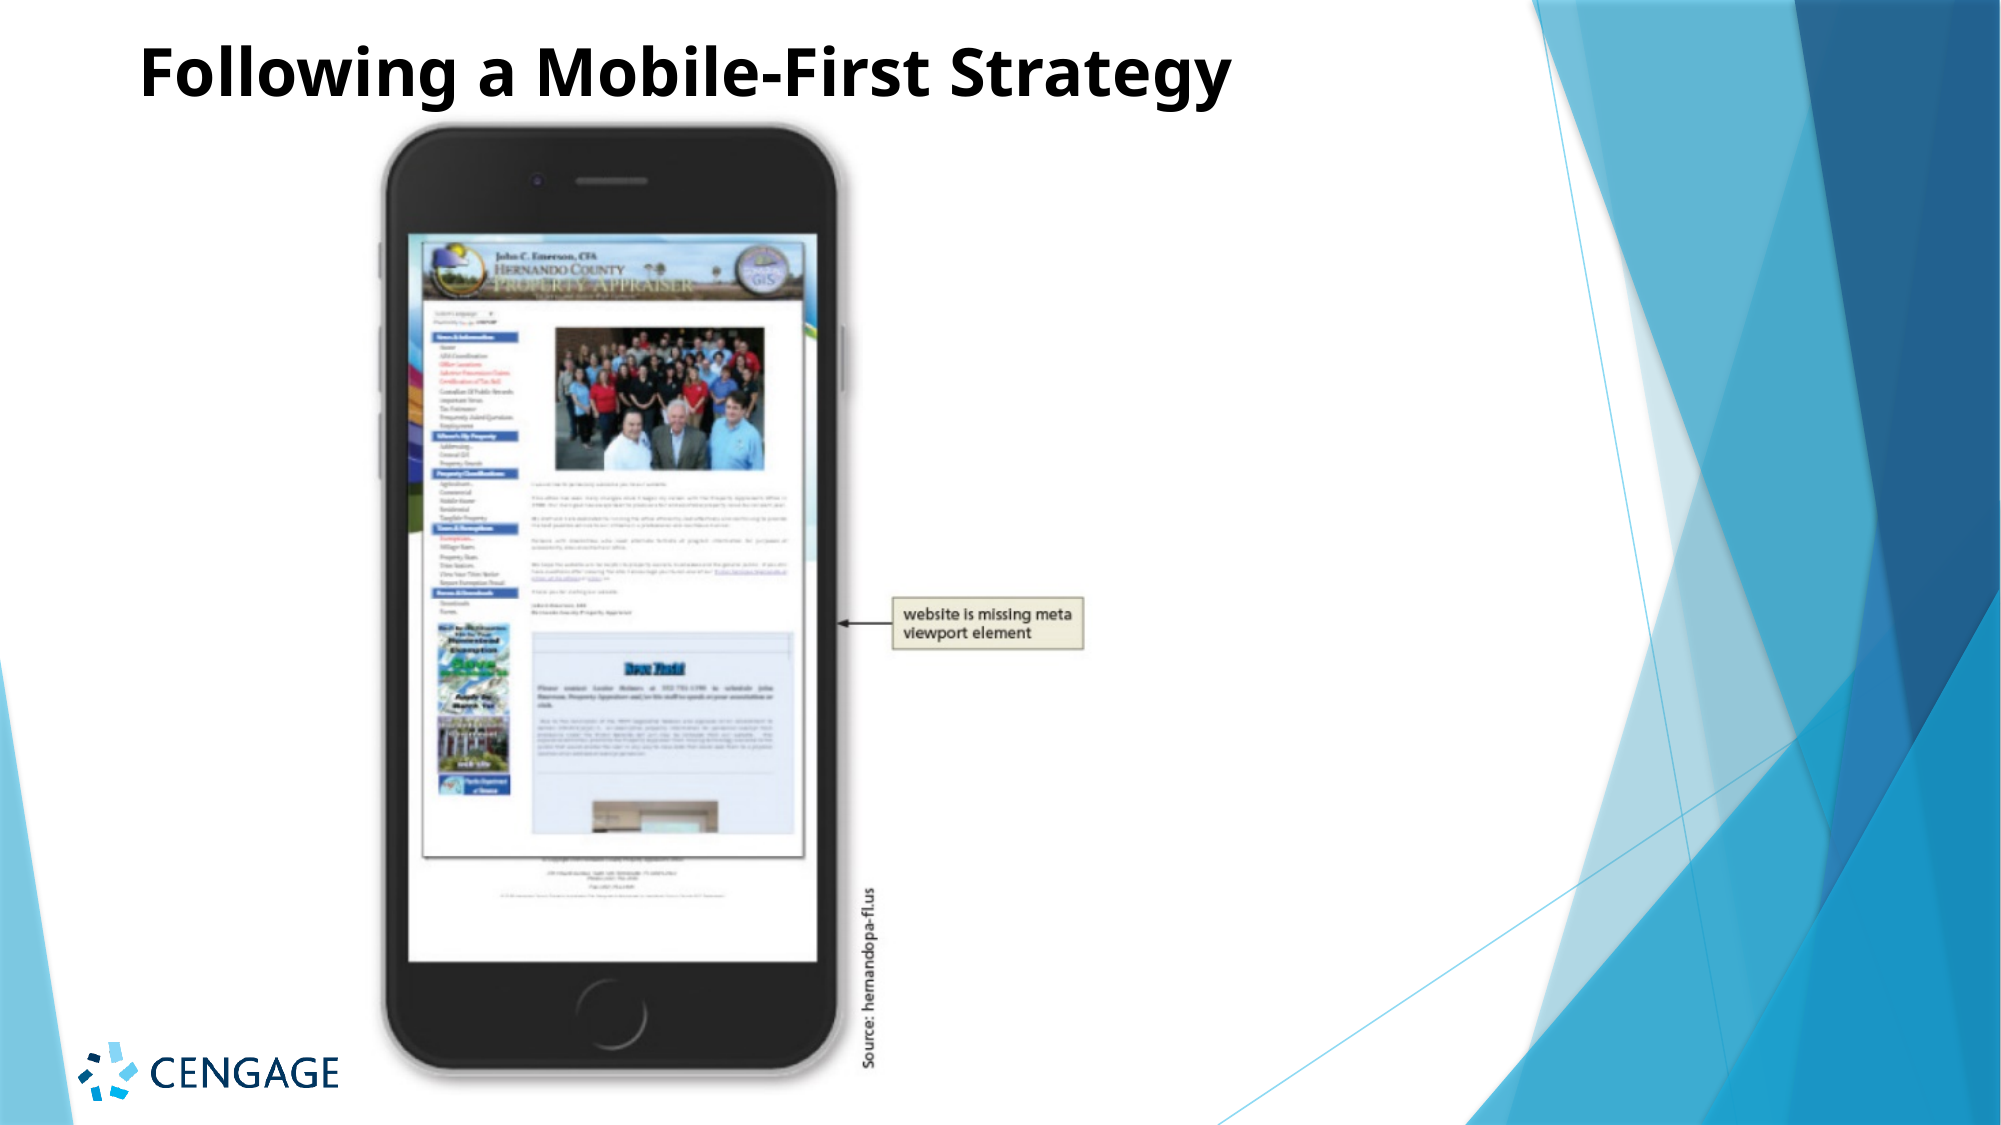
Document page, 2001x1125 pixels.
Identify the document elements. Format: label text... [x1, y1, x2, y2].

text_box Following a Mobile-First Strategy [123, 21, 1849, 172]
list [361, 105, 1094, 1104]
picture [78, 1042, 338, 1101]
